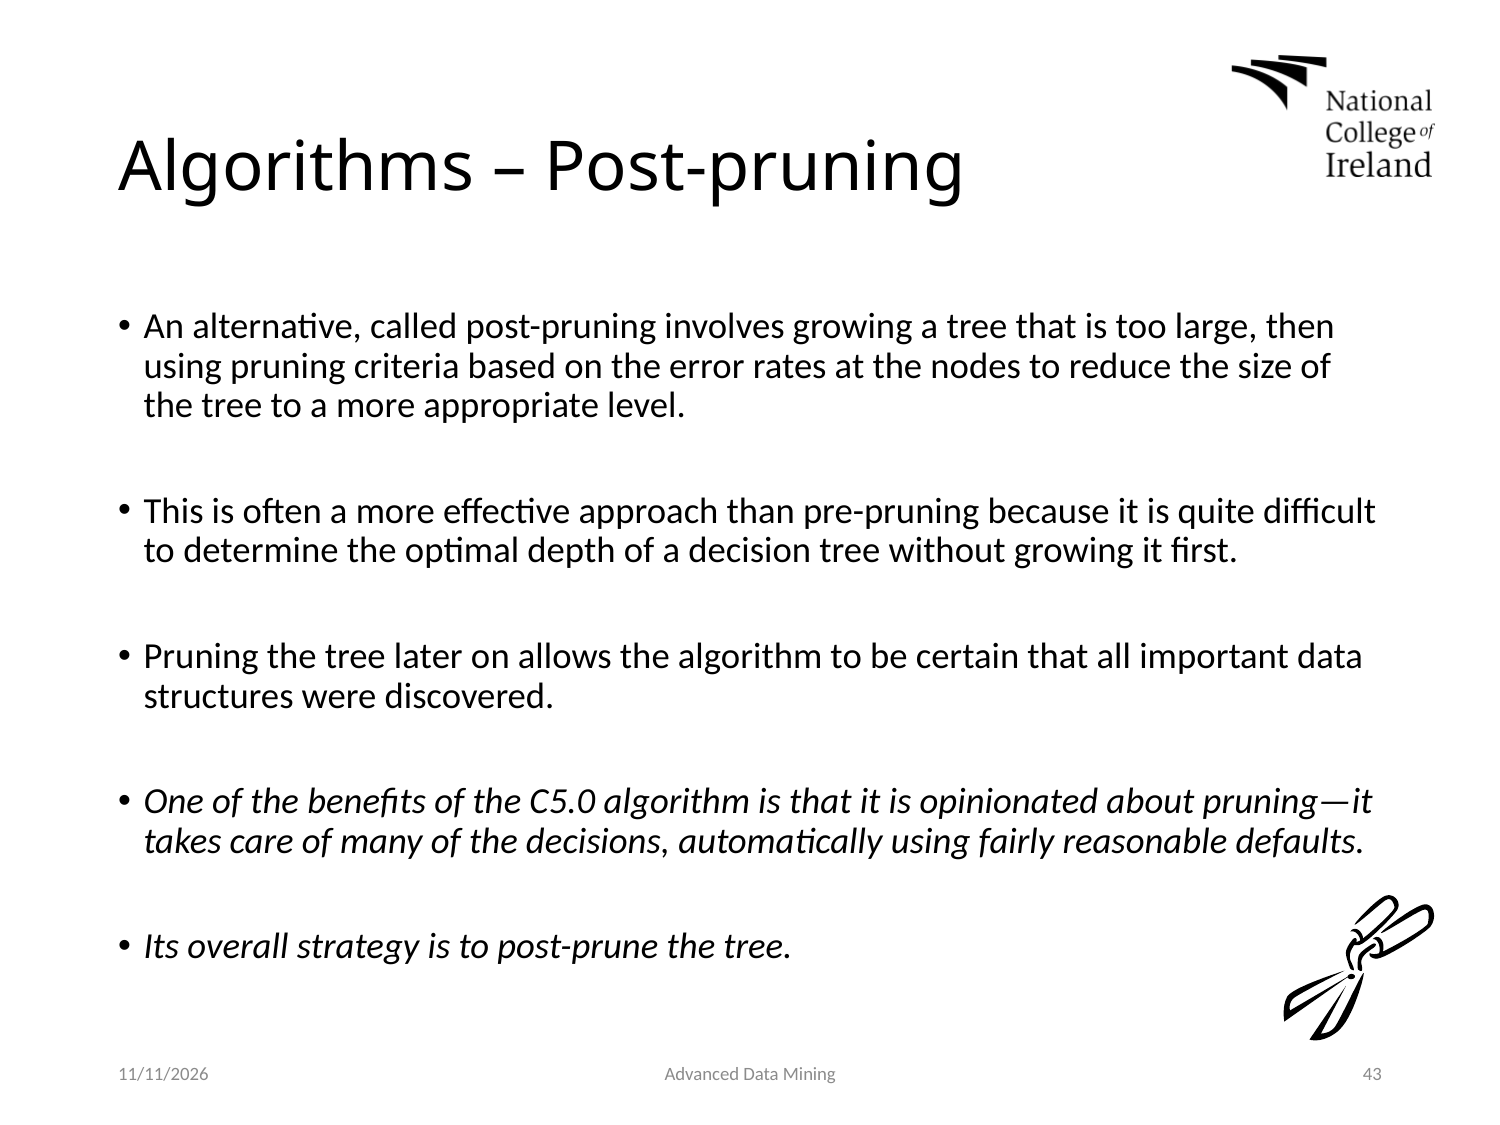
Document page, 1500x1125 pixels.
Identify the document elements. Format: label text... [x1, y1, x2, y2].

list An alternative, called post-pruning involves growing a tree that is too large, then using pruning criteria based on the error rates at the nodes to reduce the size of the tree to a more appropriate level. This is often a more effective approach than pre-pruning because it is quite difficult to determine the optimal depth of a decision tree without growing it first. Pruning the tree later on allows the algorithm to be certain that all important data structures were discovered. One of the benefits of the C5.0 algorithm is that it is opinionated about pruning—it takes care of many of the decisions, automatically using fairly reasonable defaults. Its overall strategy is to post-prune the tree. [103, 299, 1397, 1014]
picture [1281, 893, 1438, 1045]
title Algorithms – Post-pruning [103, 59, 1397, 278]
footer Advanced Data Mining [496, 1042, 1004, 1103]
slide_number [103, 1042, 441, 1103]
slide_number 43 [1059, 1042, 1397, 1103]
